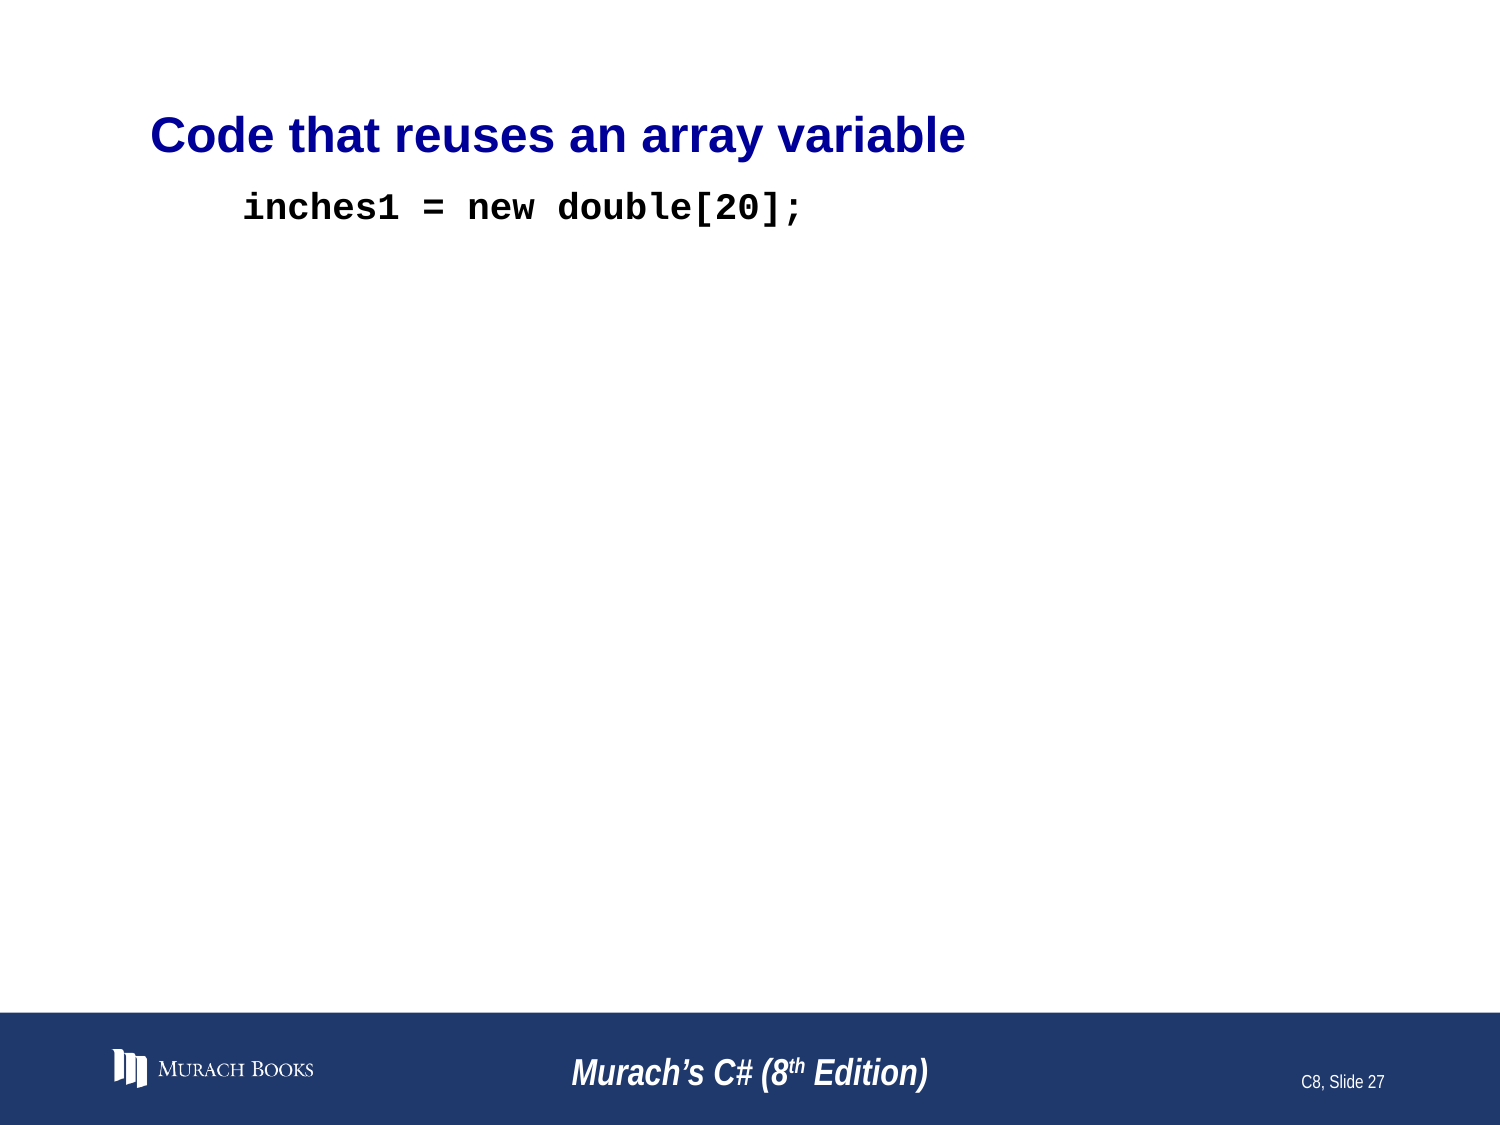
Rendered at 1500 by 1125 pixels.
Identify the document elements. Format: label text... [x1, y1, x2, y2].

title Code that reuses an array variable [150, 102, 1350, 164]
slide_number C8, Slide 27 [1087, 1025, 1400, 1100]
slide_number Murach’s C# (8th Edition) [450, 1025, 1050, 1100]
list inches1 = new double[20]; [137, 174, 1350, 975]
footer [12, 1025, 450, 1100]
